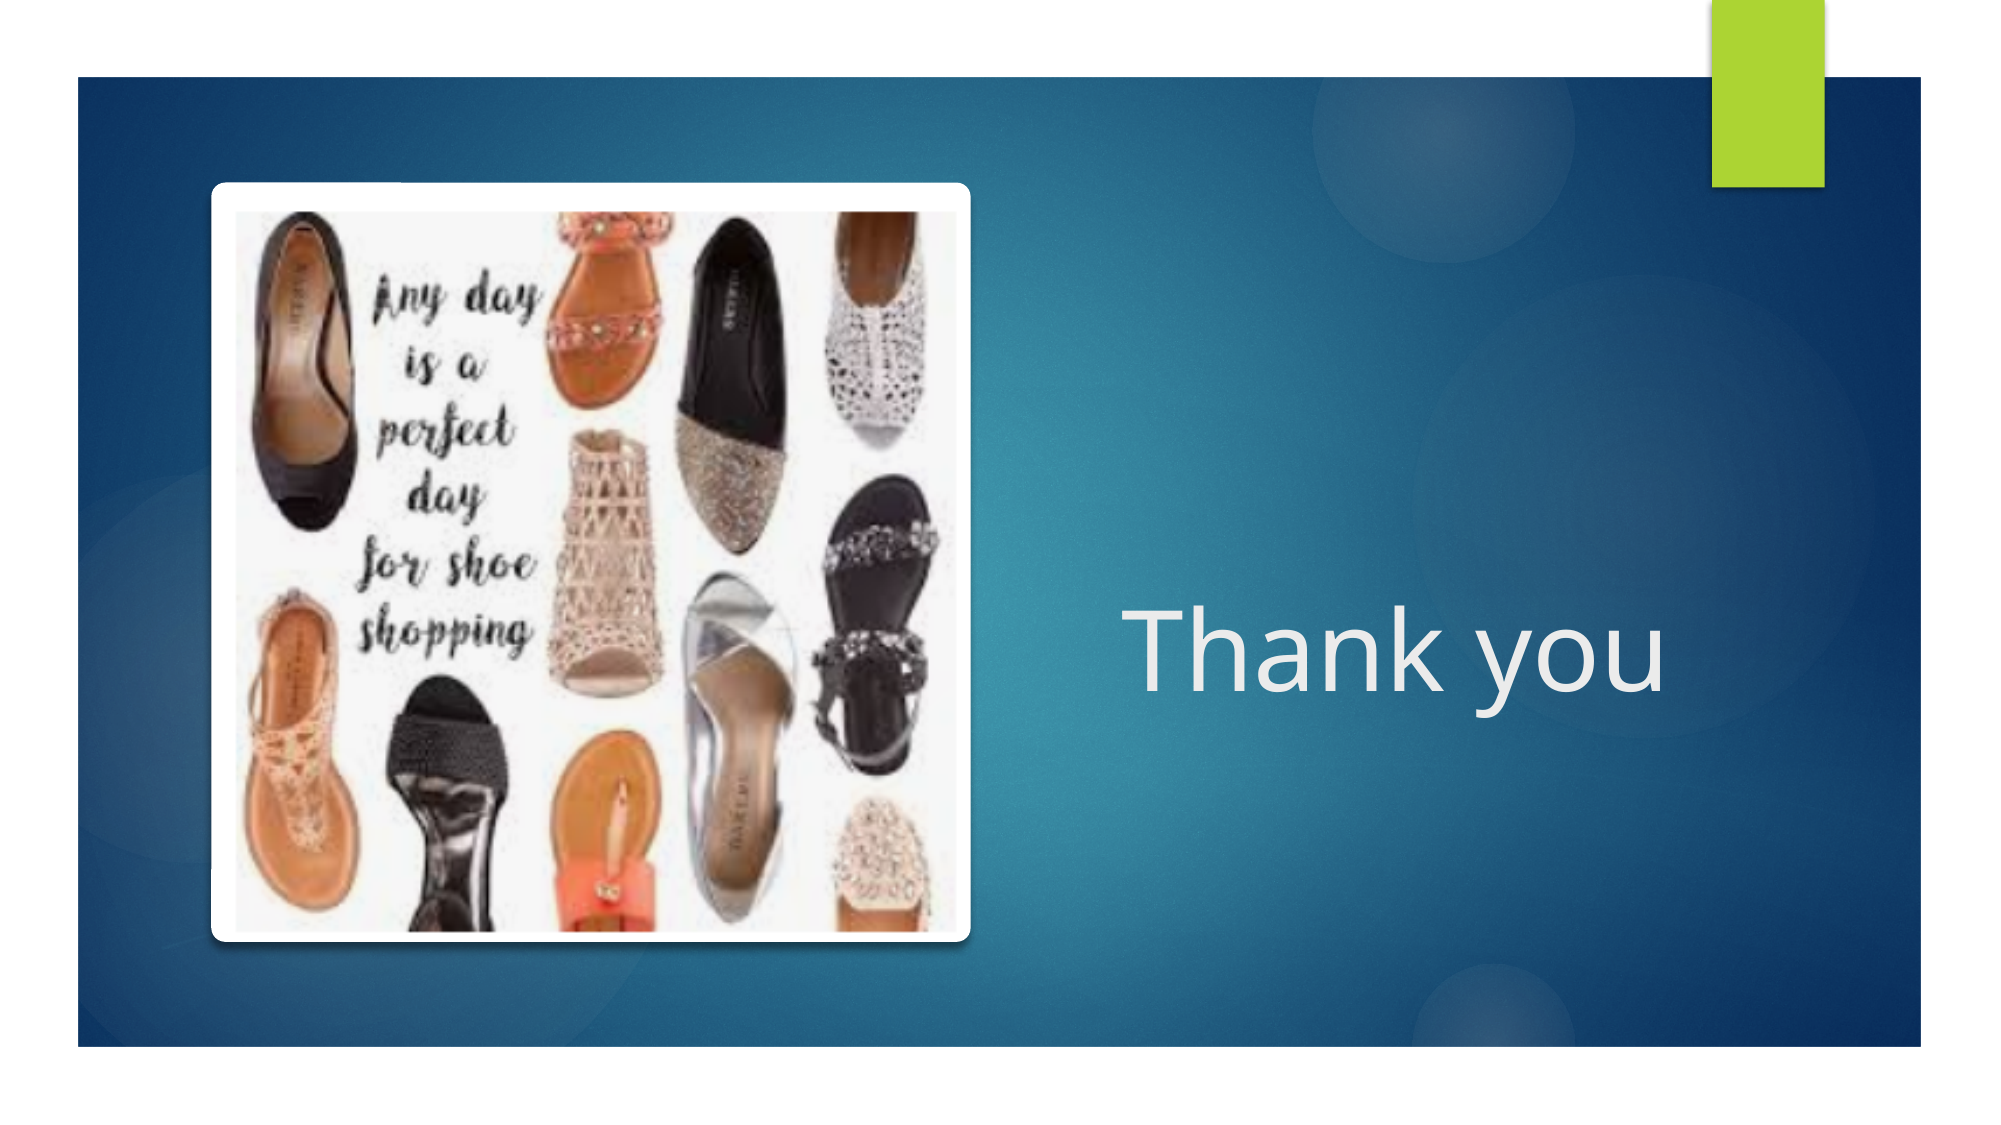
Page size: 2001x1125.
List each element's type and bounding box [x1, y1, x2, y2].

list [211, 182, 971, 943]
text_box [0, 0, 2000, 1125]
